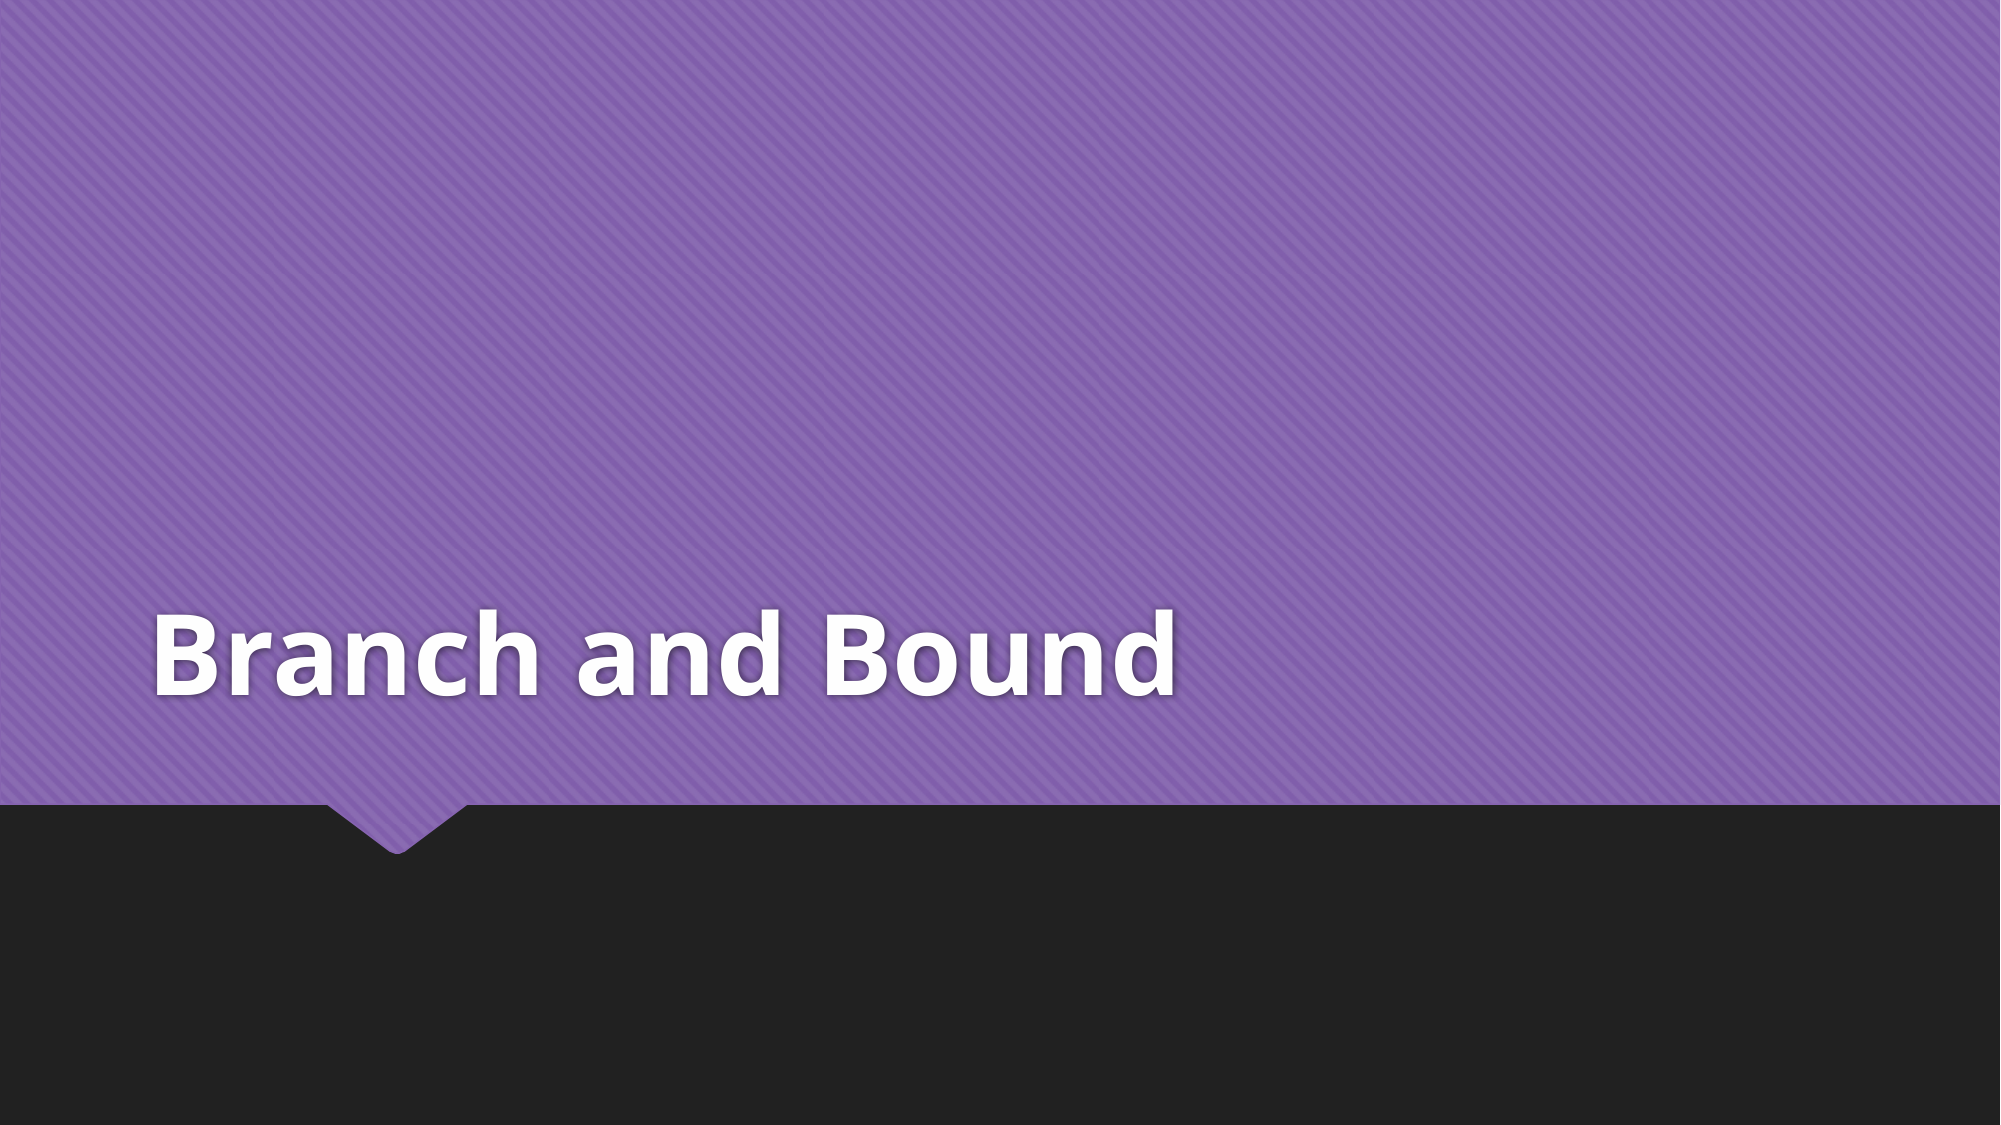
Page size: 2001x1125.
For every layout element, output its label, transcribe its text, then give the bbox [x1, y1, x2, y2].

title Branch and Bound [132, 237, 1868, 726]
